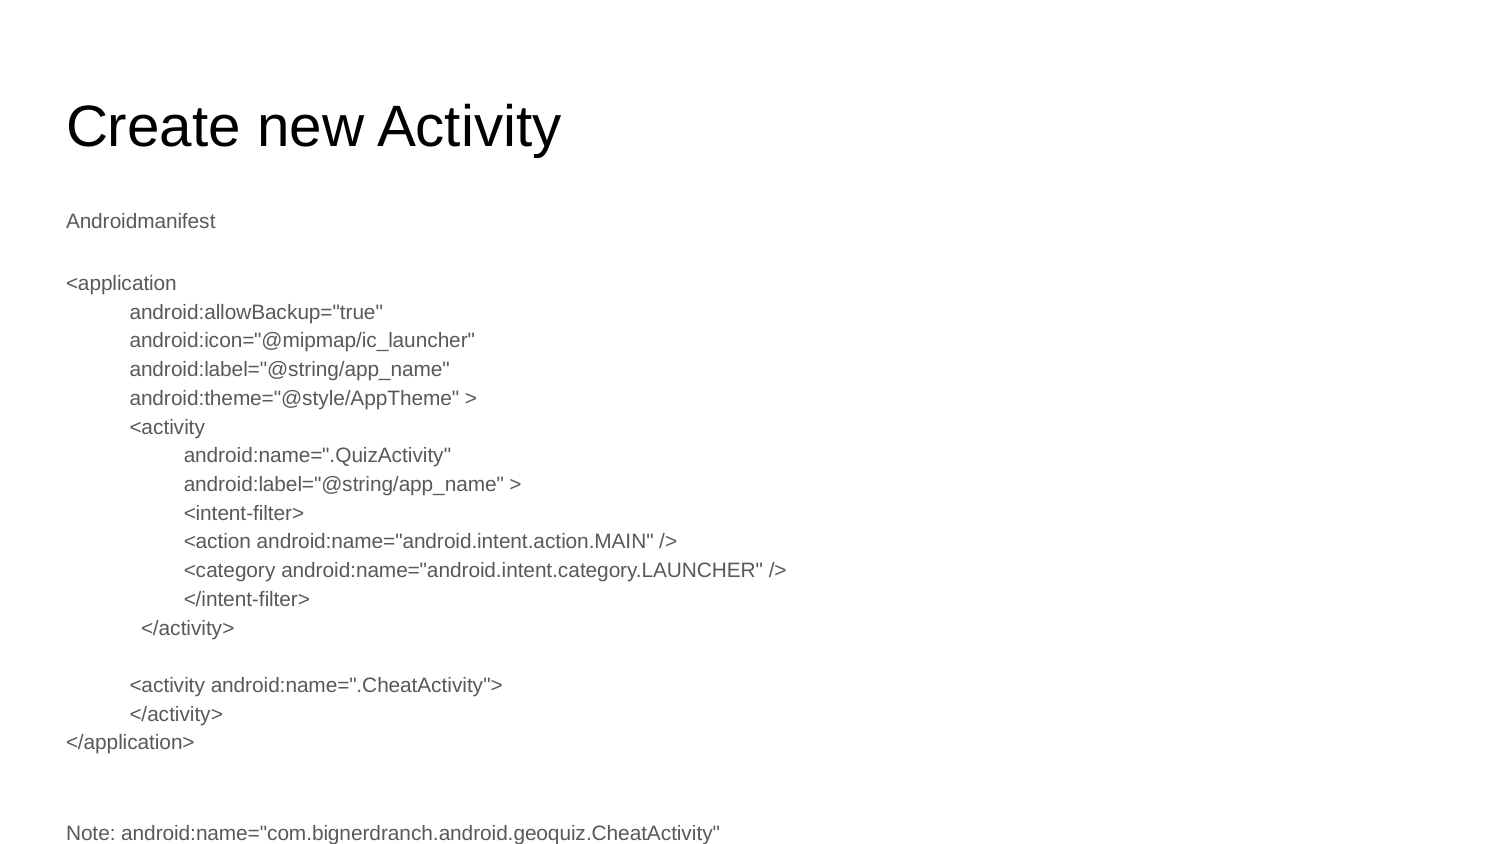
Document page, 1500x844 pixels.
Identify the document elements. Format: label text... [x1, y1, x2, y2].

title Create new Activity [51, 72, 1449, 167]
list Androidmanifest <application android:allowBackup="true" android:icon="@mipmap/ic_launcher" android:label="@string/app_name" android:theme="@style/AppTheme" > <activity android:name=".QuizActivity" android:label="@string/app_name" > <intent-filter> <action android:name="android.intent.action.MAIN" /> <category android:name="android.intent.category.LAUNCHER" /> </intent-filter> </activity> <activity android:name=".CheatActivity"> </activity> </application> Note: android:name="com.bignerdranch.android.geoquiz.CheatActivity" [51, 189, 1449, 838]
